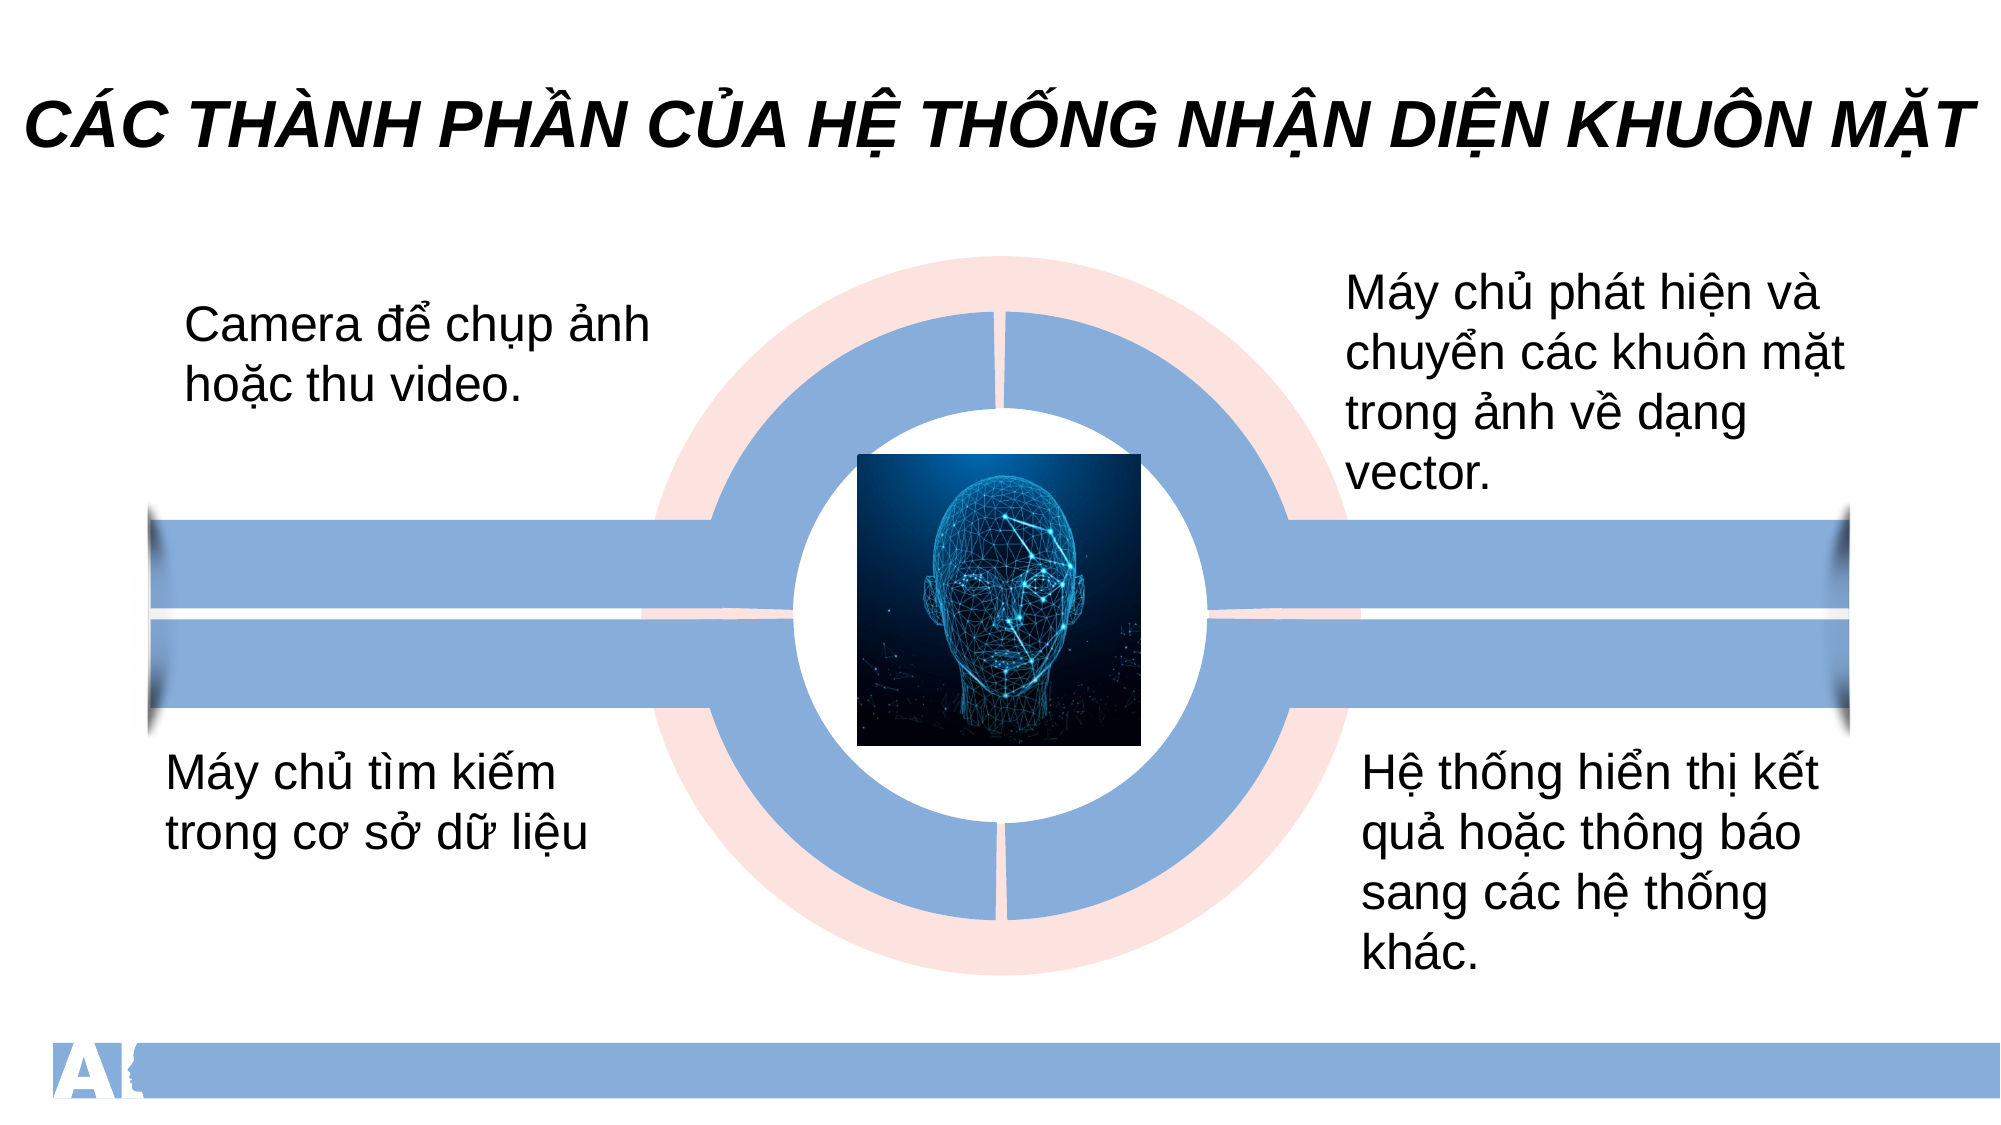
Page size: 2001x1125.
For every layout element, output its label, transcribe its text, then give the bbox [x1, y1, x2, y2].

text_box [710, 310, 997, 611]
list CÁC THÀNH PHẦN CỦA HỆ THỐNG NHẬN DIỆN KHUÔN MẶT [0, 55, 2000, 186]
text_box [150, 319, 654, 411]
picture [31, 497, 279, 743]
picture [1718, 571, 1966, 732]
text_box [640, 607, 795, 618]
text_box [653, 255, 1330, 519]
text_box [185, 519, 724, 609]
picture [857, 454, 1141, 746]
text_box Camera để chụp ảnh hoặc thu video. [170, 284, 696, 419]
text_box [1330, 252, 1872, 571]
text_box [150, 732, 642, 869]
text_box [1002, 310, 1290, 612]
text_box [708, 617, 998, 922]
text_box [1003, 617, 1291, 922]
text_box [1280, 519, 1812, 609]
text_box [652, 709, 1350, 977]
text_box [1346, 732, 1915, 1051]
text_box [1208, 609, 1362, 618]
text_box [185, 618, 724, 709]
text_box [1280, 618, 1812, 709]
